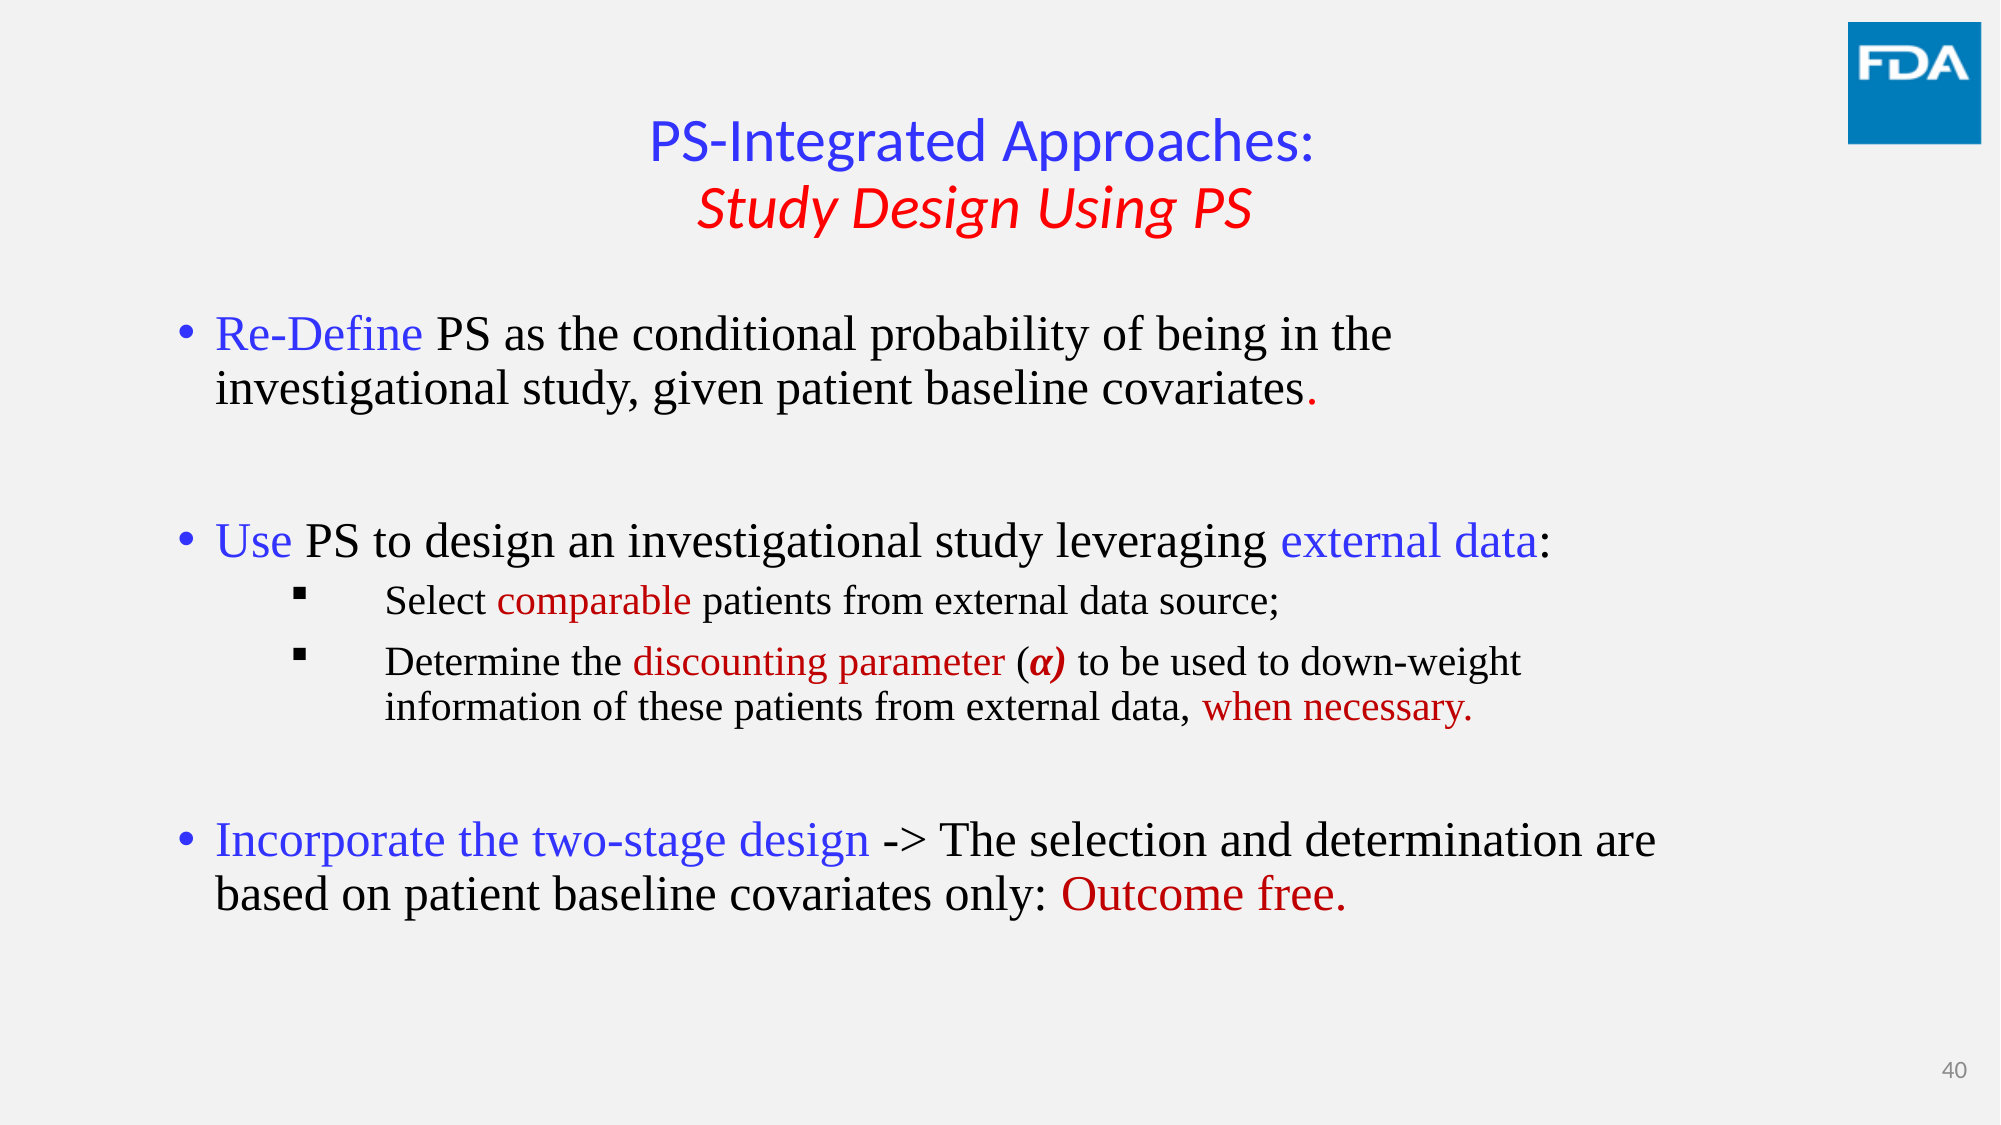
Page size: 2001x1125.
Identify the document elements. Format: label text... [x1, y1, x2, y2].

picture [1927, 46, 1968, 80]
slide_number 40 [1532, 1038, 1983, 1099]
title PS-Integrated Approaches: Study Design Using PS [337, 99, 1613, 250]
list Re-Define PS as the conditional probability of being in the investigational study, given patient baseline covariates. Use PS to design an investigational study leveraging external data: Select comparable patients from external data source; Determine the discounting parameter (α) to be used to down-weight information of these patients from external data, when necessary. Incorporate the two-stage design -> The selection and determination are based on patient baseline covariates only: Outcome free. [162, 299, 1688, 1063]
picture [1859, 46, 1929, 80]
picture [1848, 22, 1983, 146]
